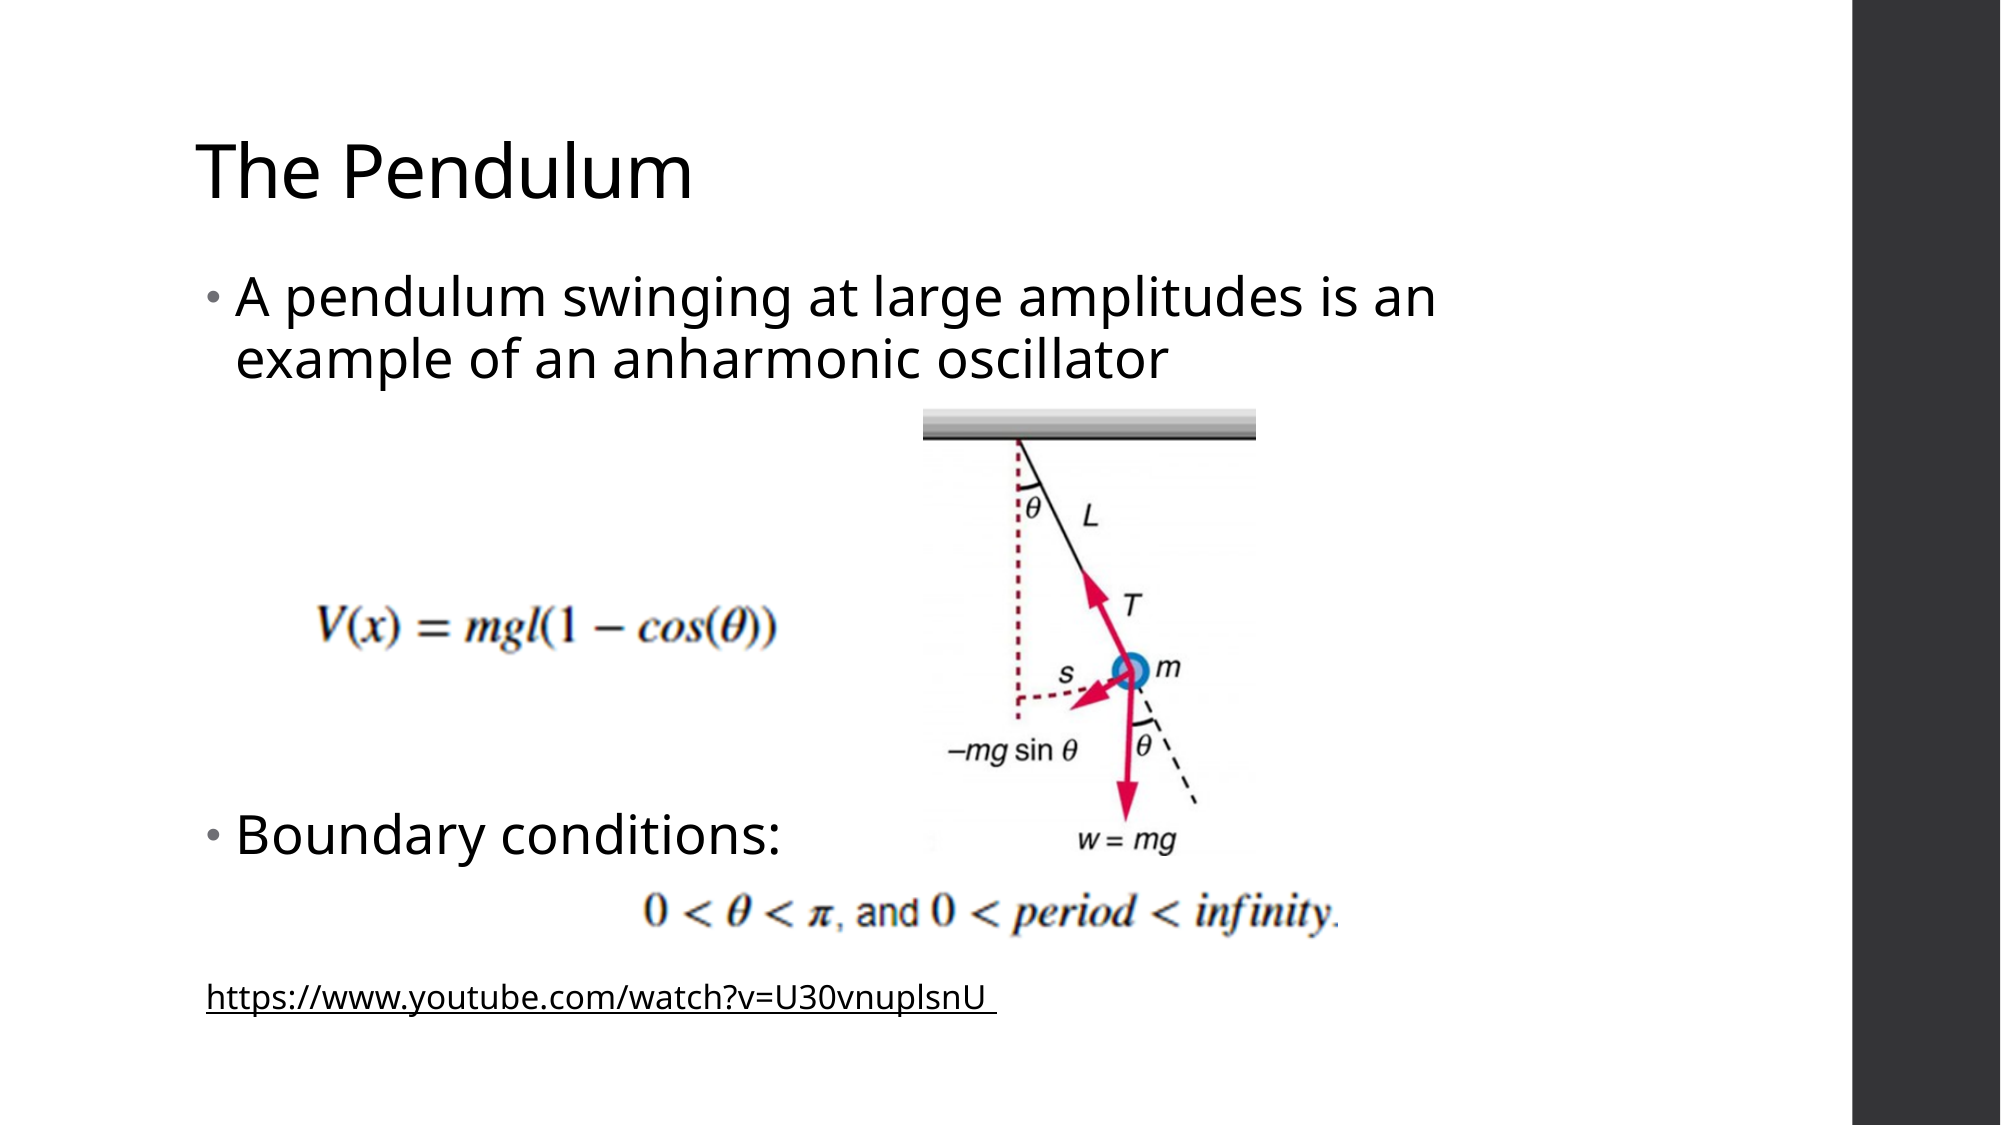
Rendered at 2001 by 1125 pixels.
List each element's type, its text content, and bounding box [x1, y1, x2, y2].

picture [633, 882, 1339, 946]
text_box https://www.youtube.com/watch?v=U30vnuplsnU [190, 968, 1916, 1033]
picture [923, 407, 1256, 856]
title The Pendulum [180, 5, 1770, 223]
picture [305, 594, 790, 669]
list A pendulum swinging at large amplitudes is an example of an anharmonic oscillator Boundary conditions: [190, 259, 1601, 968]
